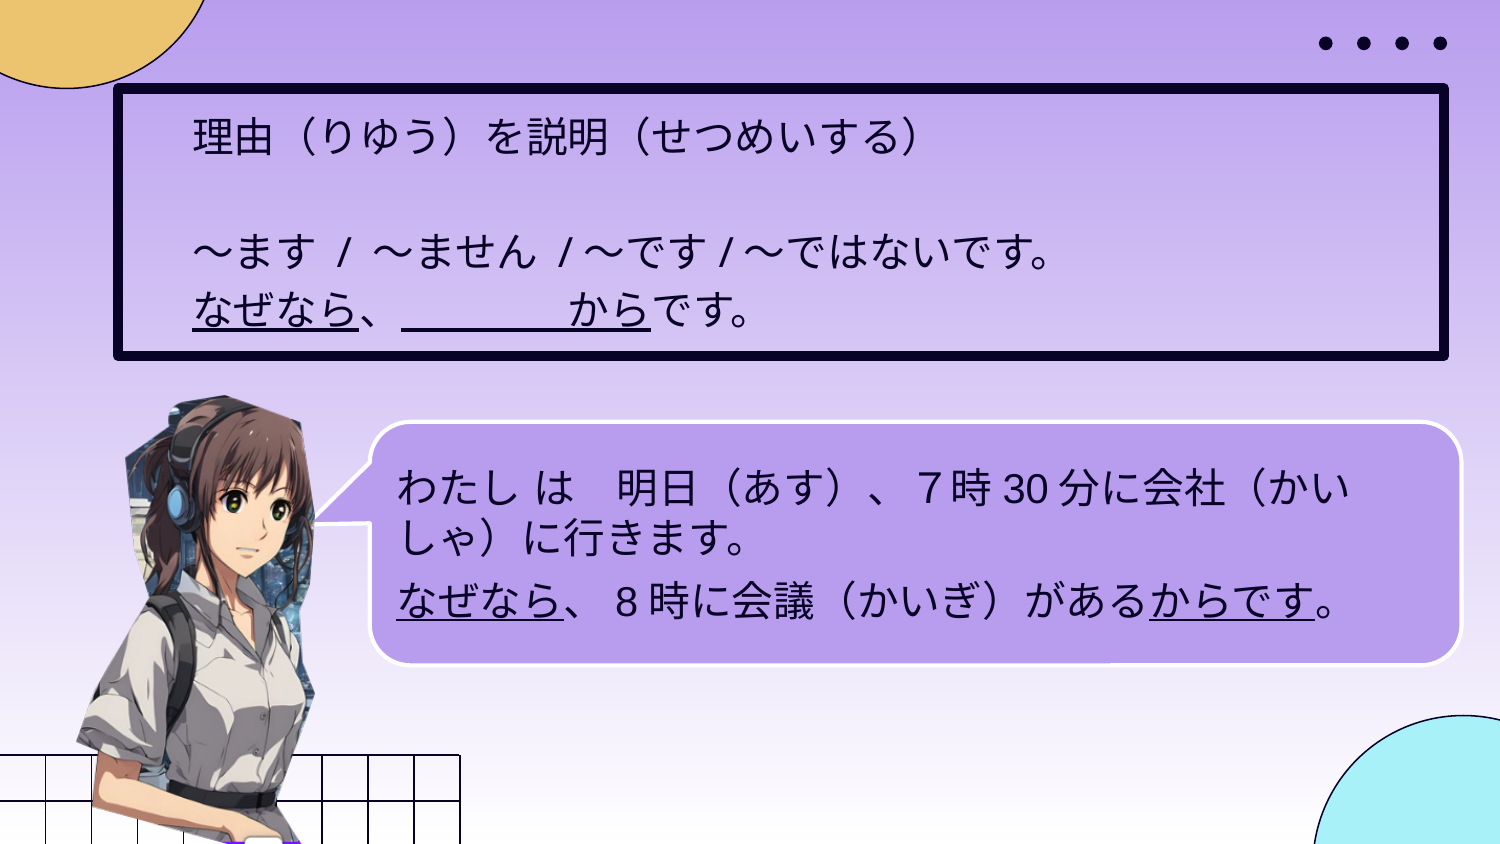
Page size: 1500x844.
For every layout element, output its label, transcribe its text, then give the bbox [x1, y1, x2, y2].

title 理由（りゆう）を説明（せつめいする） ～ます / 〜ません /～です/〜ではないです。 なぜなら、 からです。 [118, 88, 1444, 356]
picture [76, 395, 315, 844]
text_box わたし は 明日（あす）、７時30分に会社（かいしゃ）に行きます。 なぜなら、8時に会議（かいぎ）があるからです。 [318, 419, 1464, 668]
